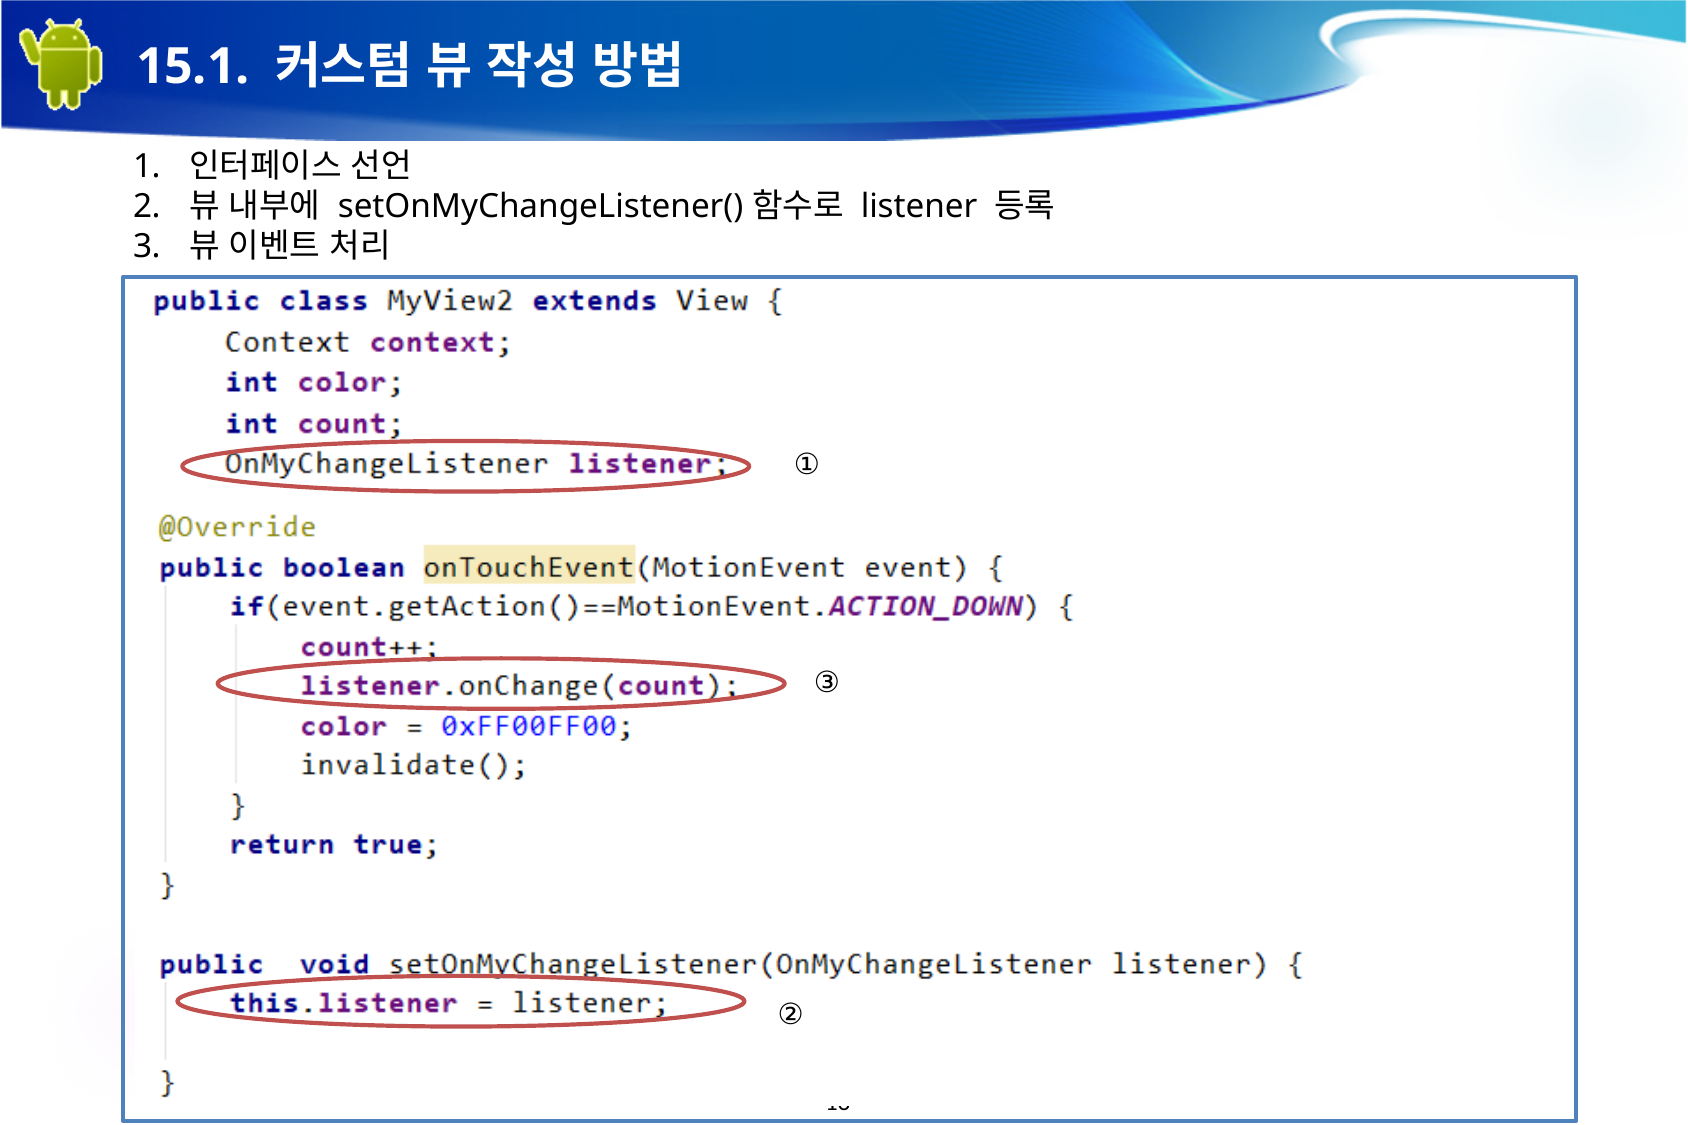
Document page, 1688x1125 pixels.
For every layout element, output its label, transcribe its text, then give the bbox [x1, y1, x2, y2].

picture [135, 503, 1350, 1107]
picture [0, 0, 1688, 141]
text_box [121, 275, 1578, 1123]
title 15.1. 커스텀 뷰 작성 방법 [134, 31, 747, 96]
text_box 인터페이스 선언 뷰 내부에 setOnMyChangeListener()함수로 listener 등록 뷰 이벤트 처리 [118, 137, 1071, 272]
picture [138, 276, 867, 496]
